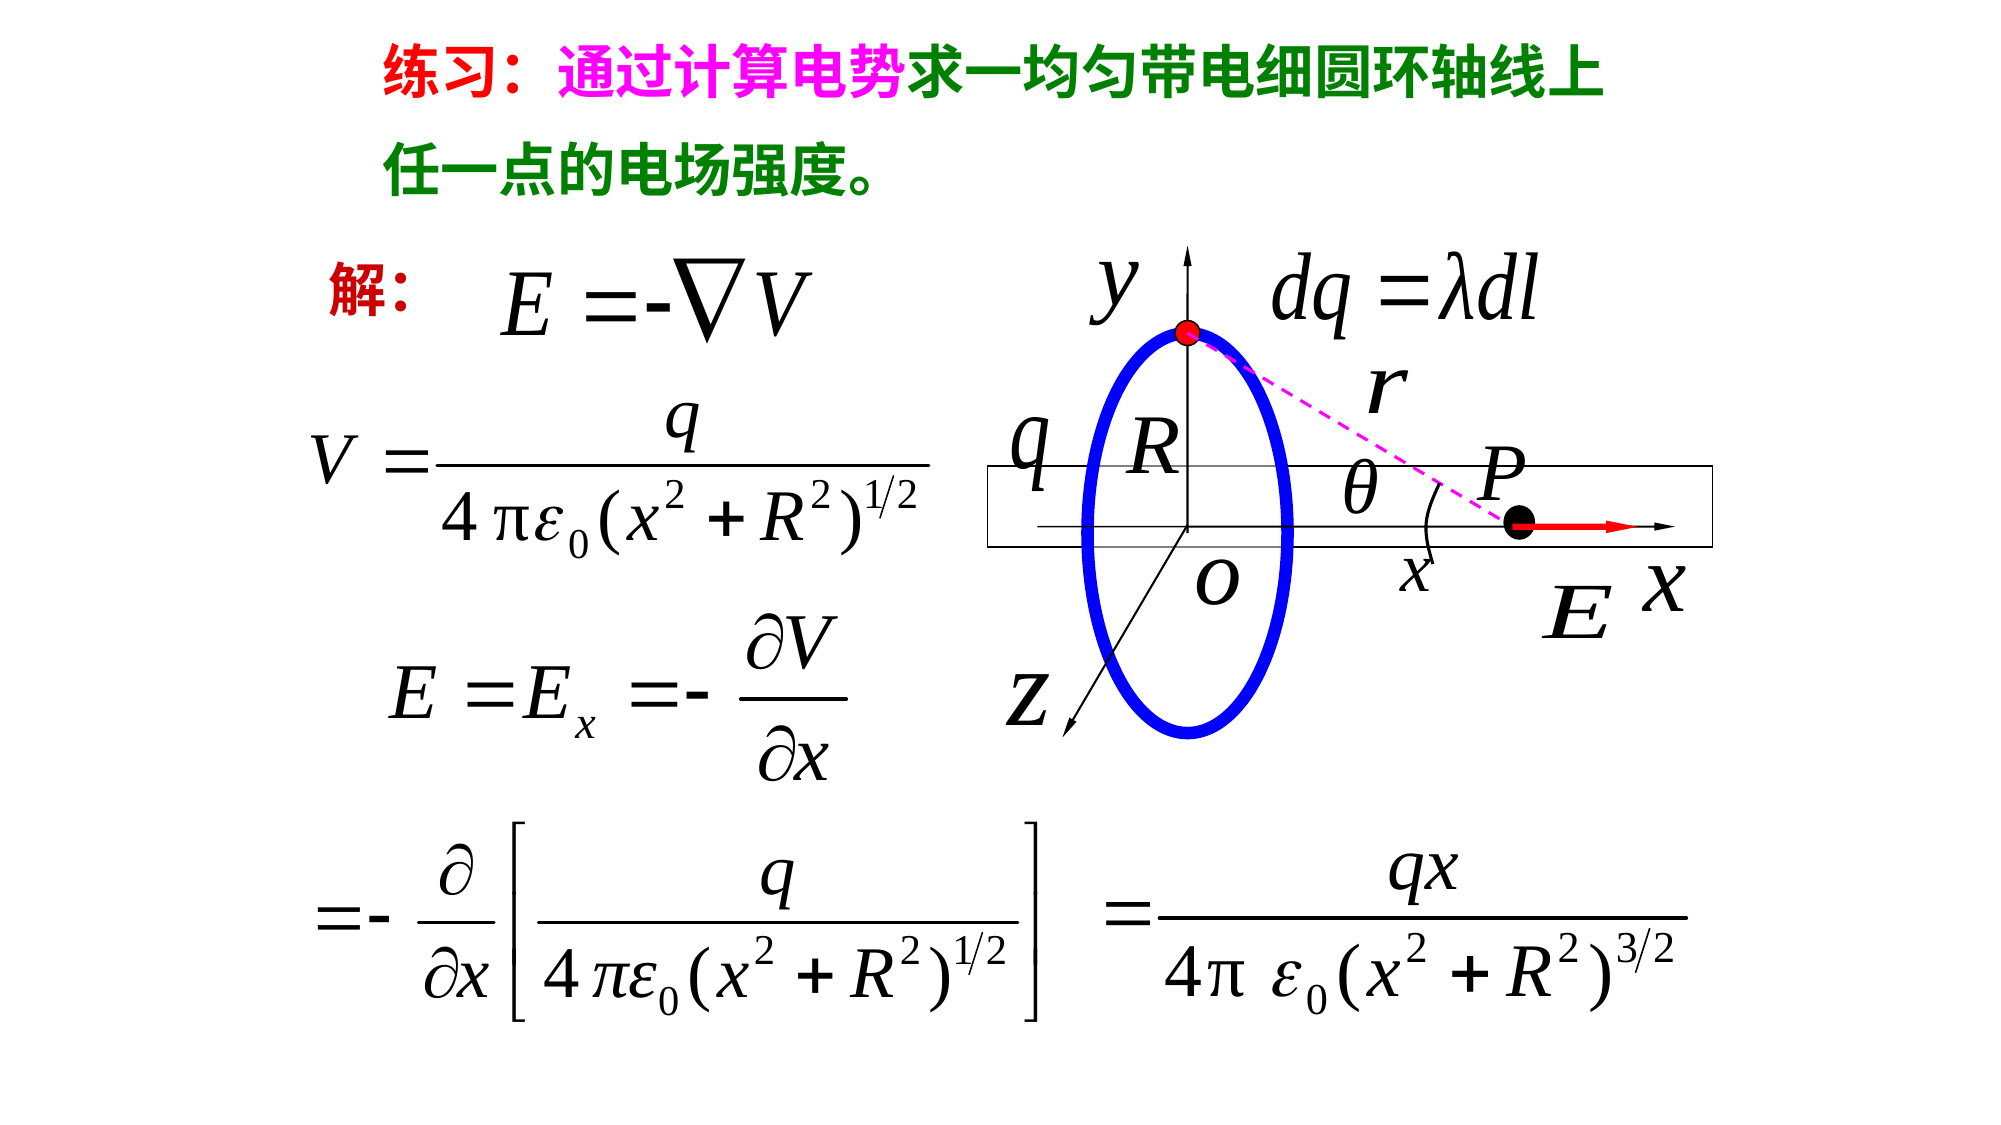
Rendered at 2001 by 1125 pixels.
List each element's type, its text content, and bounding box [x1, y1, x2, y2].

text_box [985, 230, 1713, 745]
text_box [374, 593, 863, 799]
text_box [299, 806, 1063, 1038]
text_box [485, 223, 836, 360]
text_box 解： [313, 246, 460, 331]
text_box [302, 368, 948, 575]
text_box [1087, 816, 1701, 1032]
text_box 练习：通过计算电势求一均匀带电细圆环轴线上任一点的电场强度。 [367, 0, 1622, 211]
